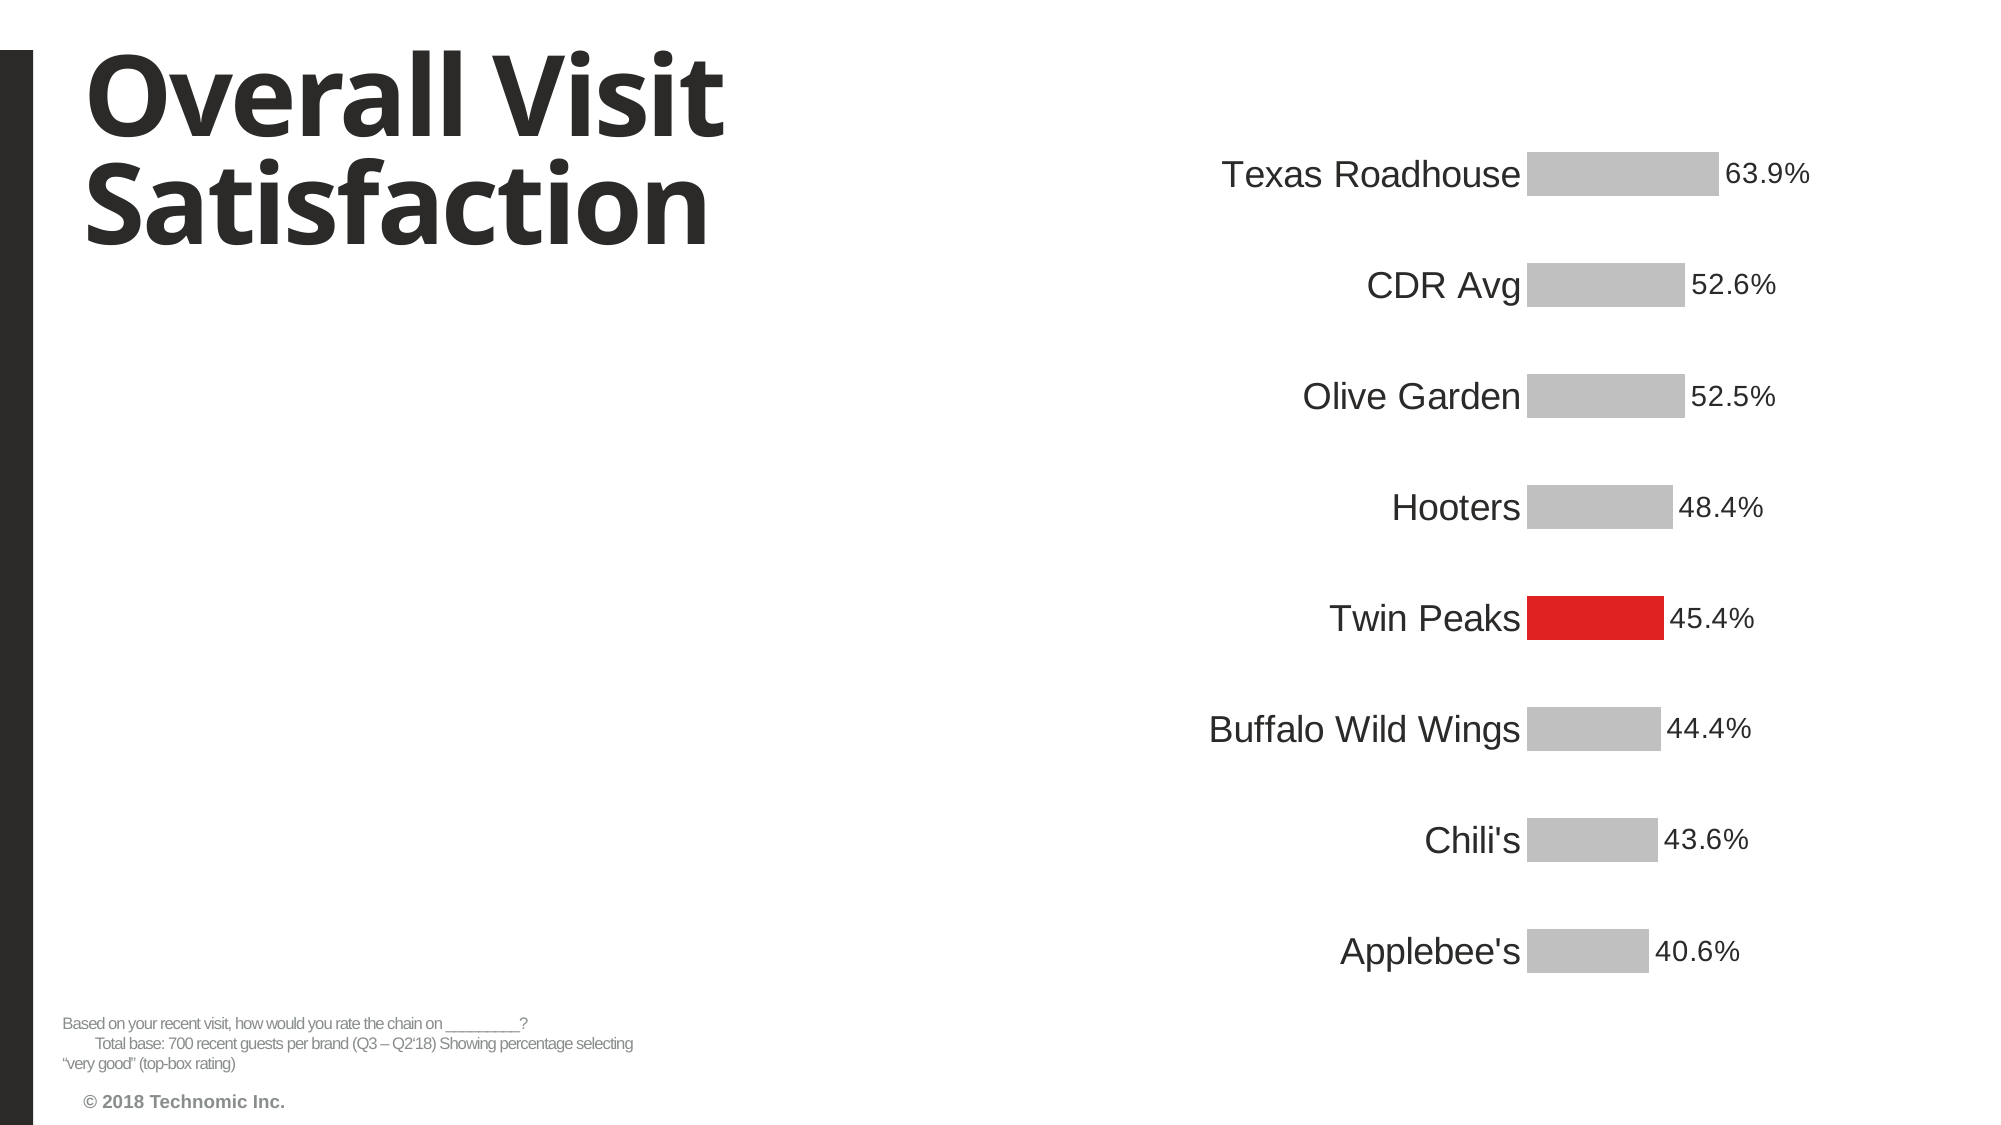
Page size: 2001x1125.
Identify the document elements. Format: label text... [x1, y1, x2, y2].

chart [1195, 99, 1826, 1026]
list Based on your recent visit, how would you rate the chain on _________? Total base: 700 recent guests per brand (Q3 – Q2‘18) Showing percentage selecting “very good” (top-box rating) [62, 1012, 650, 1125]
title Overall Visit Satisfaction [83, 50, 1063, 413]
